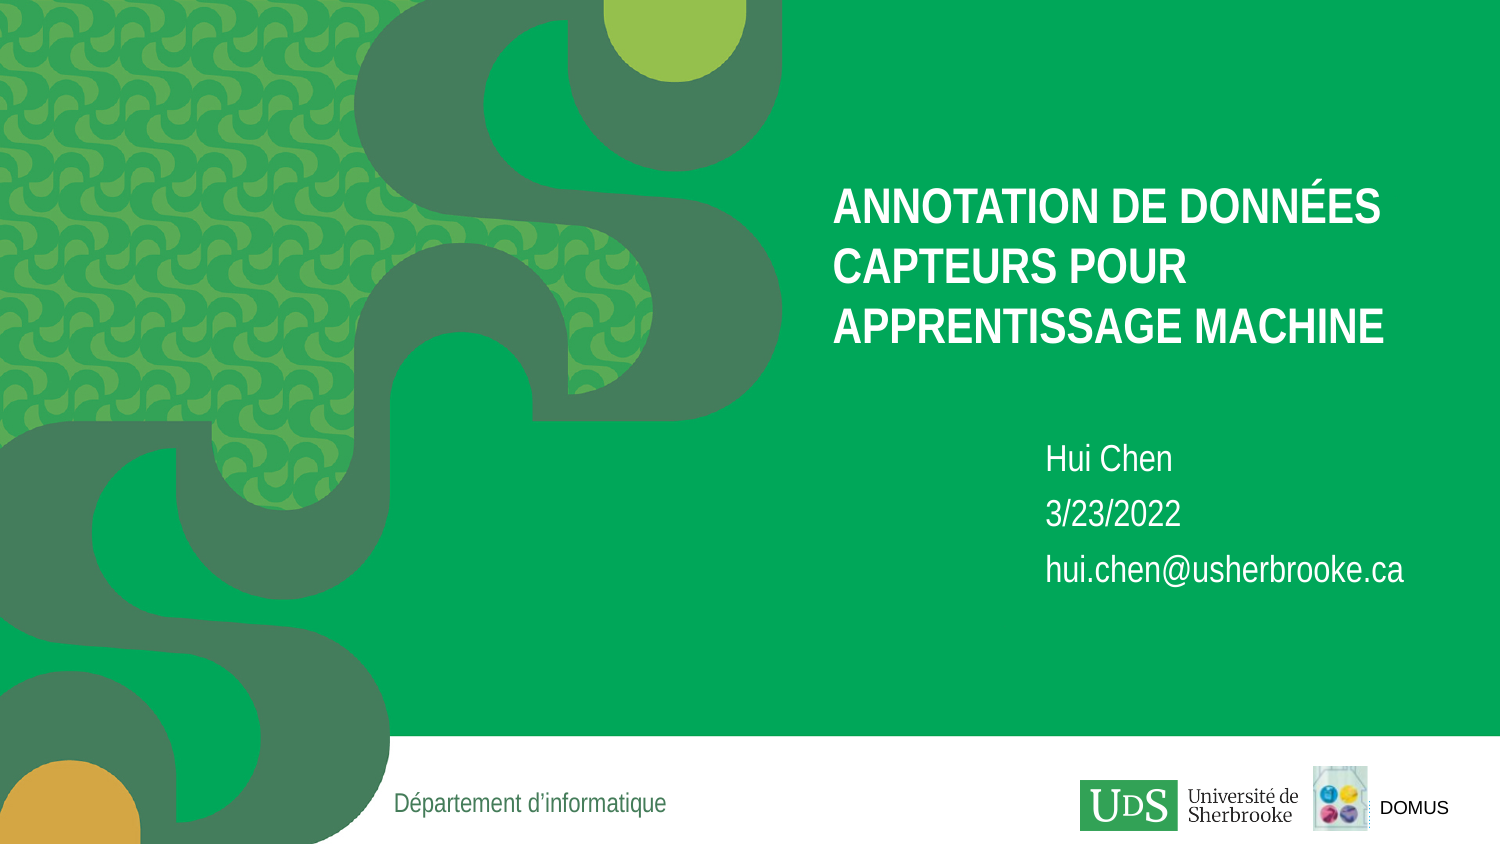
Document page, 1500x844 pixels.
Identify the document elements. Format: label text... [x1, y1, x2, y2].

picture [0, 0, 1500, 844]
list Hui Chen 3/23/2022 hui.chen@usherbrooke.ca [1045, 433, 1424, 599]
title Annotation de données capteurs pour apprentissage machine [832, 173, 1459, 485]
